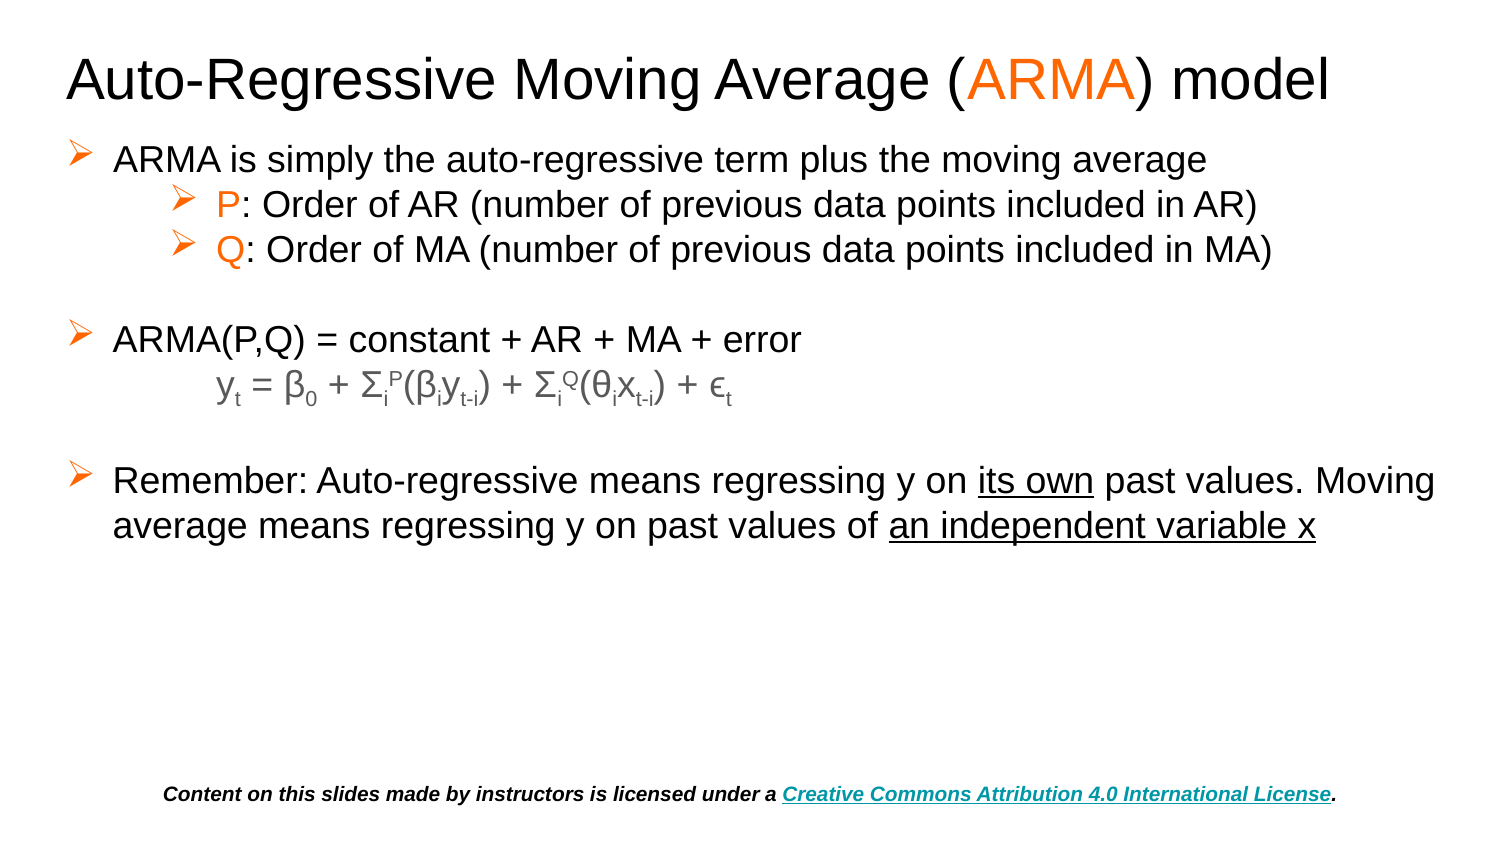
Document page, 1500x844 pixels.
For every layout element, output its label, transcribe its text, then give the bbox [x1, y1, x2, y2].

list ARMA is simply the auto-regressive term plus the moving average P: Order of AR (number of previous data points included in AR) Q: Order of MA (number of previous data points included in MA) ARMA(P,Q) = constant + AR + MA + error yt = β0 + ΣiP(βiyt-i) + ΣiQ(θixt-i) + ϵt Remember: Auto-regressive means regressing y on its own past values. Moving average means regressing y on past values of an independent variable x [51, 120, 1462, 764]
title Auto-Regressive Moving Average (ARMA) model [51, 26, 1449, 120]
